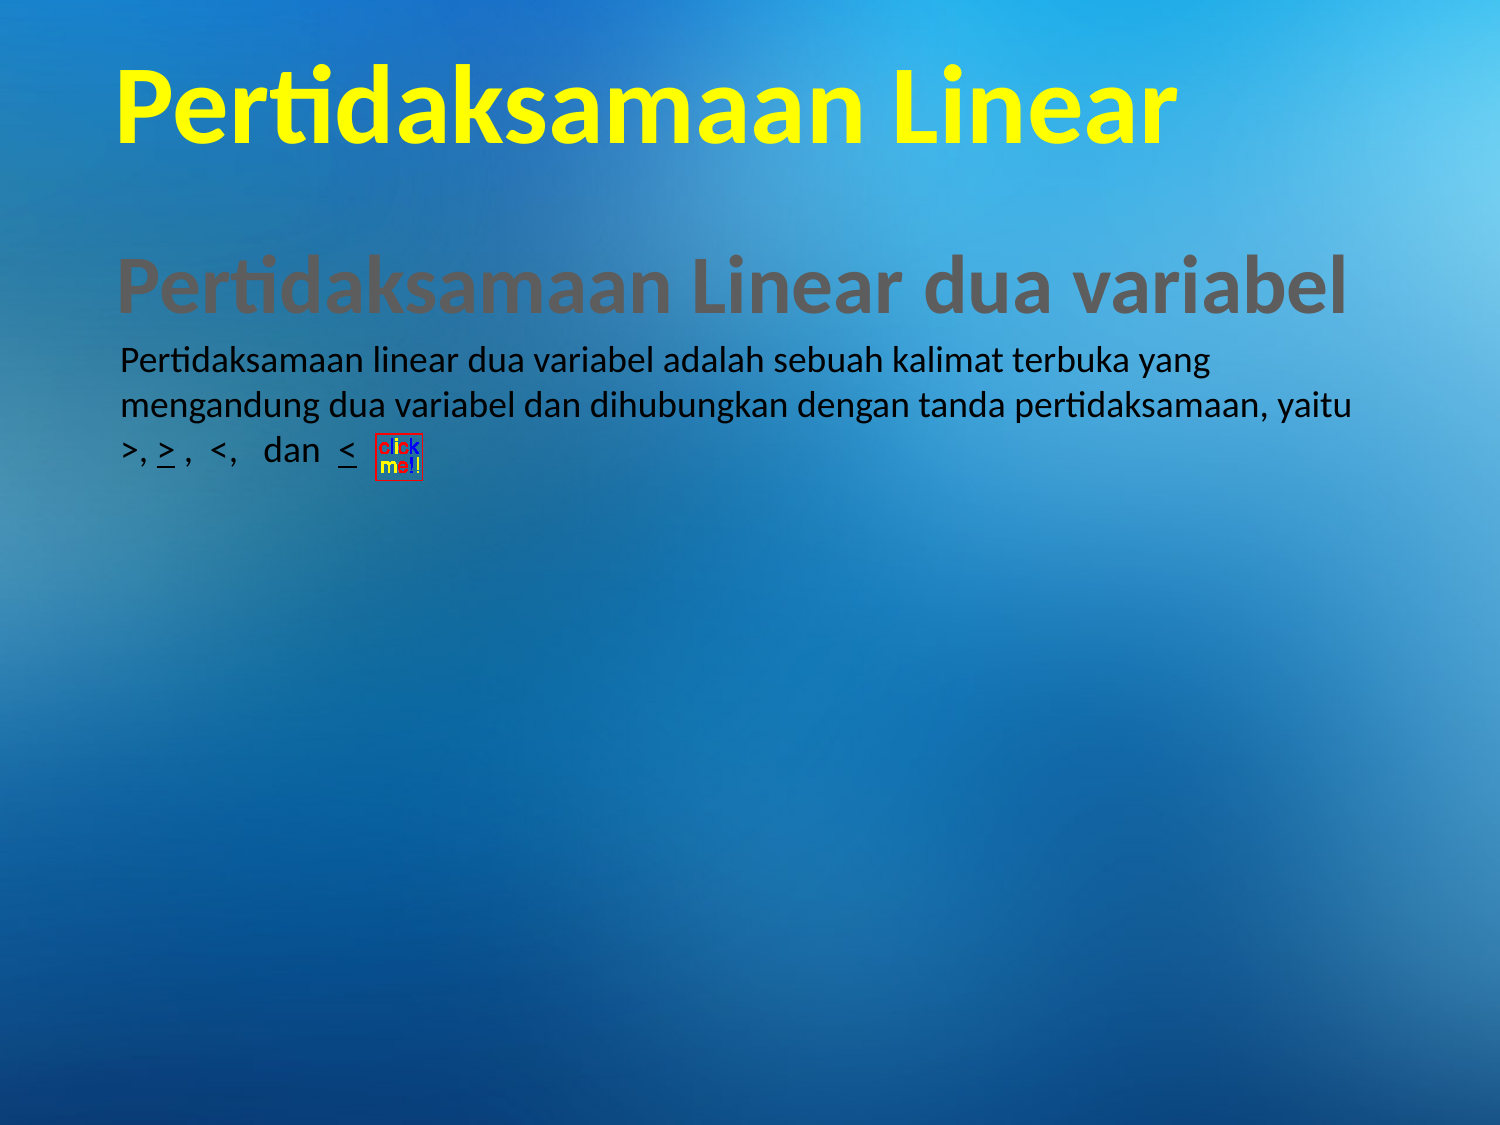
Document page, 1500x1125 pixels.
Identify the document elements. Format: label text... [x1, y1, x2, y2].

picture [0, 0, 1500, 1125]
text_box Pertidaksamaan linear dua variabel adalah sebuah kalimat terbuka yang mengandung dua variabel dan dihubungkan dengan tanda pertidaksamaan, yaitu >, > , <, dan < [105, 328, 1372, 478]
text_box Pertidaksamaan Linear dua variabel [101, 222, 1366, 338]
text_box Pertidaksamaan Linear [99, 23, 1196, 174]
